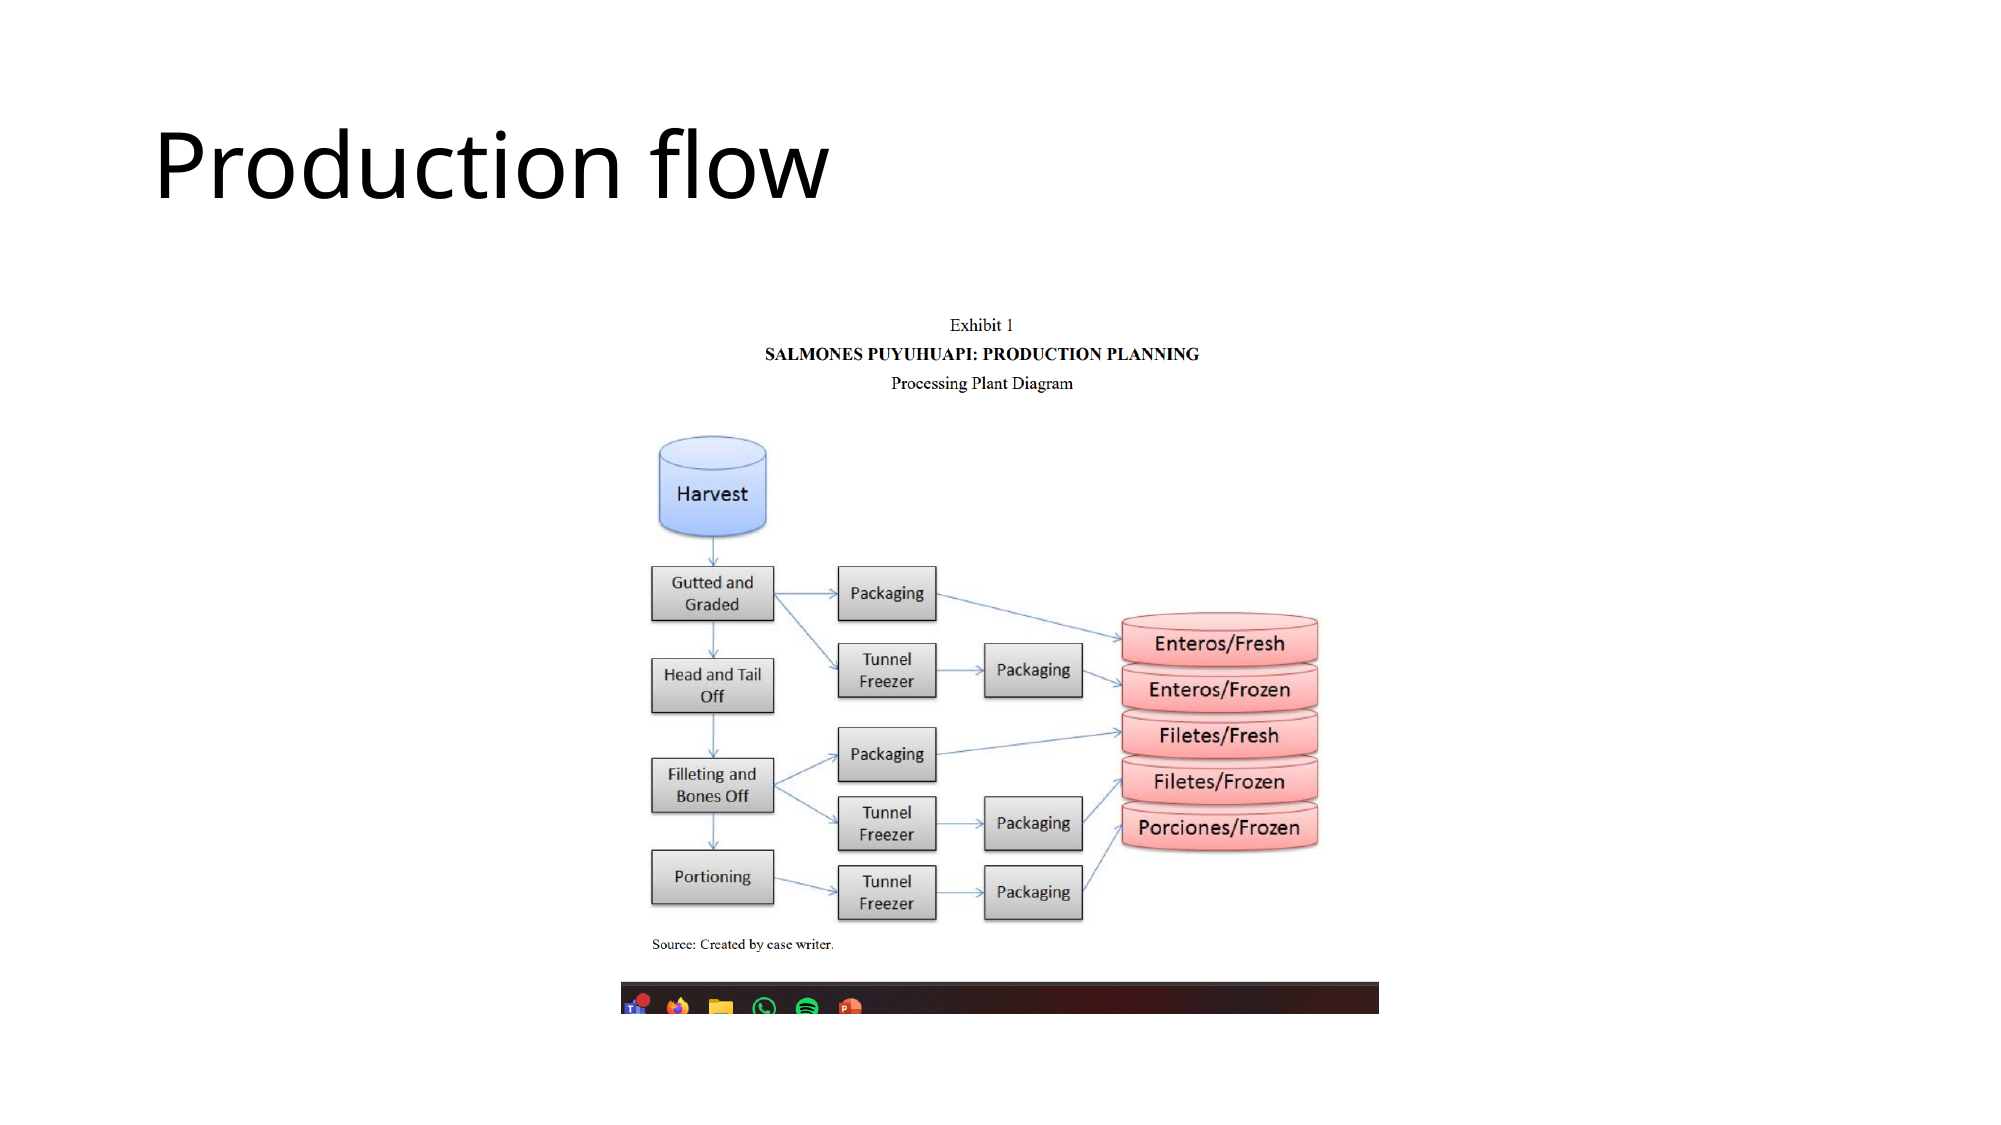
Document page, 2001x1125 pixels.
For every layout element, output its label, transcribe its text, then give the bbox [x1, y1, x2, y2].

title Production flow [137, 59, 1863, 278]
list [620, 298, 1380, 1014]
